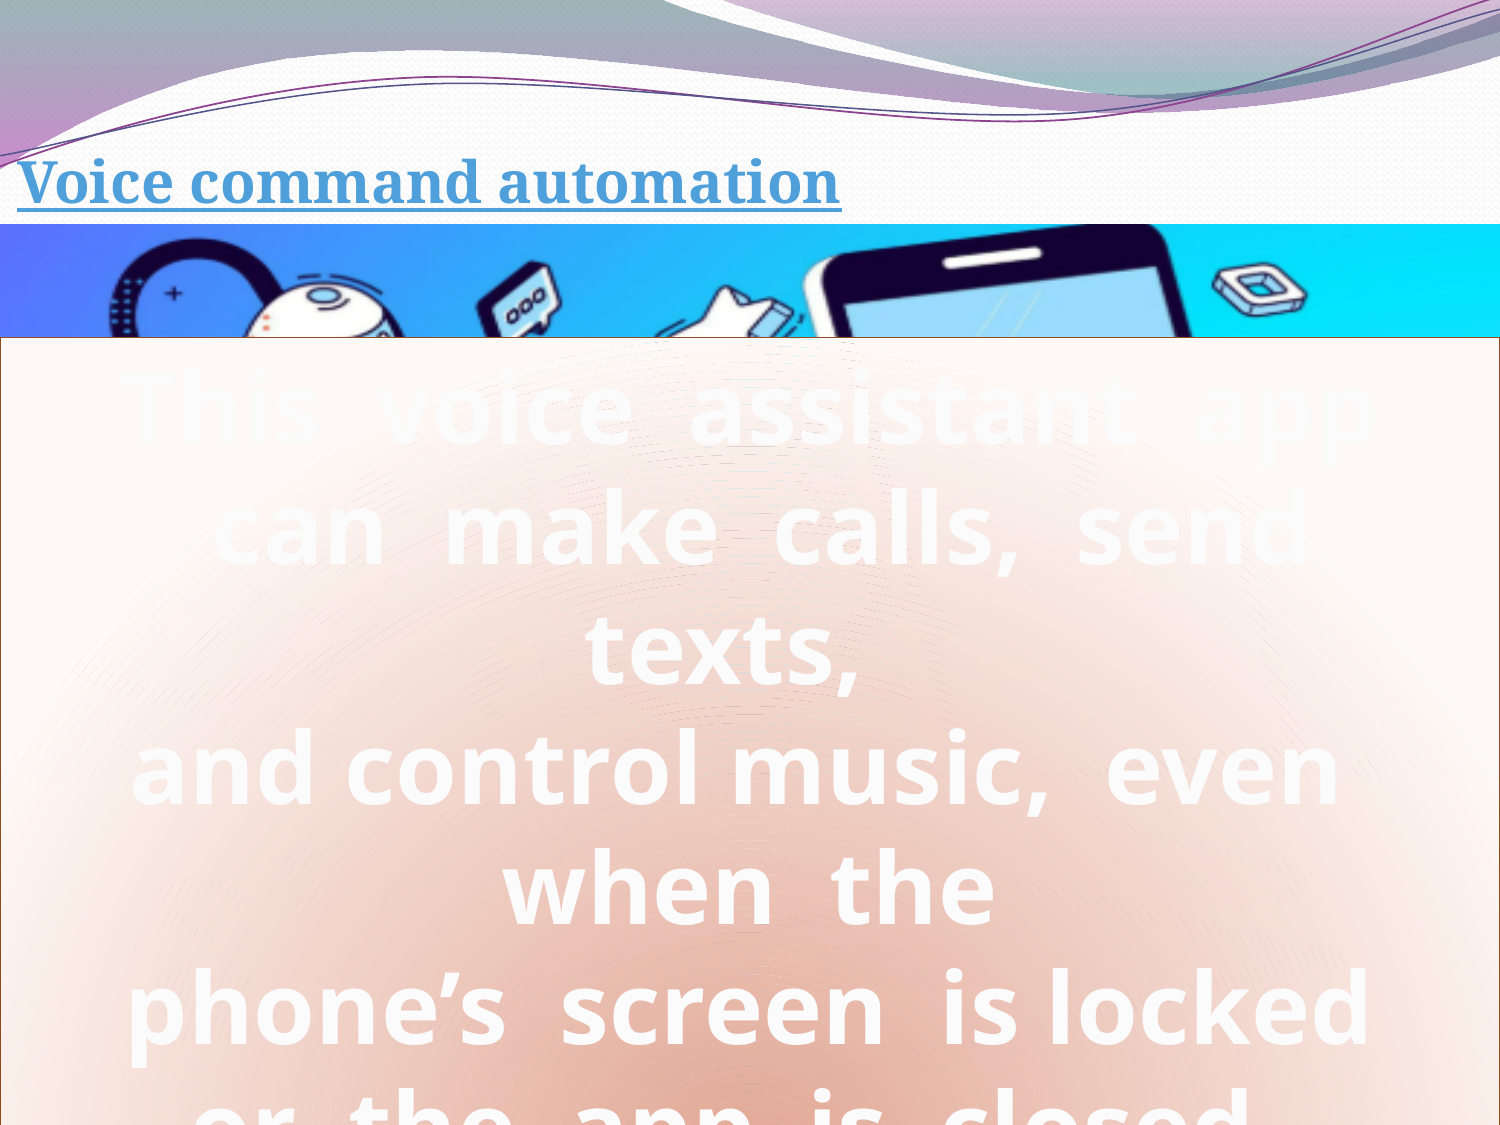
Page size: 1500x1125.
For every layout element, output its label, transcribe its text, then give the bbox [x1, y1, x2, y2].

picture [0, 224, 1500, 1125]
text_box Voice command automation [2, 137, 857, 223]
